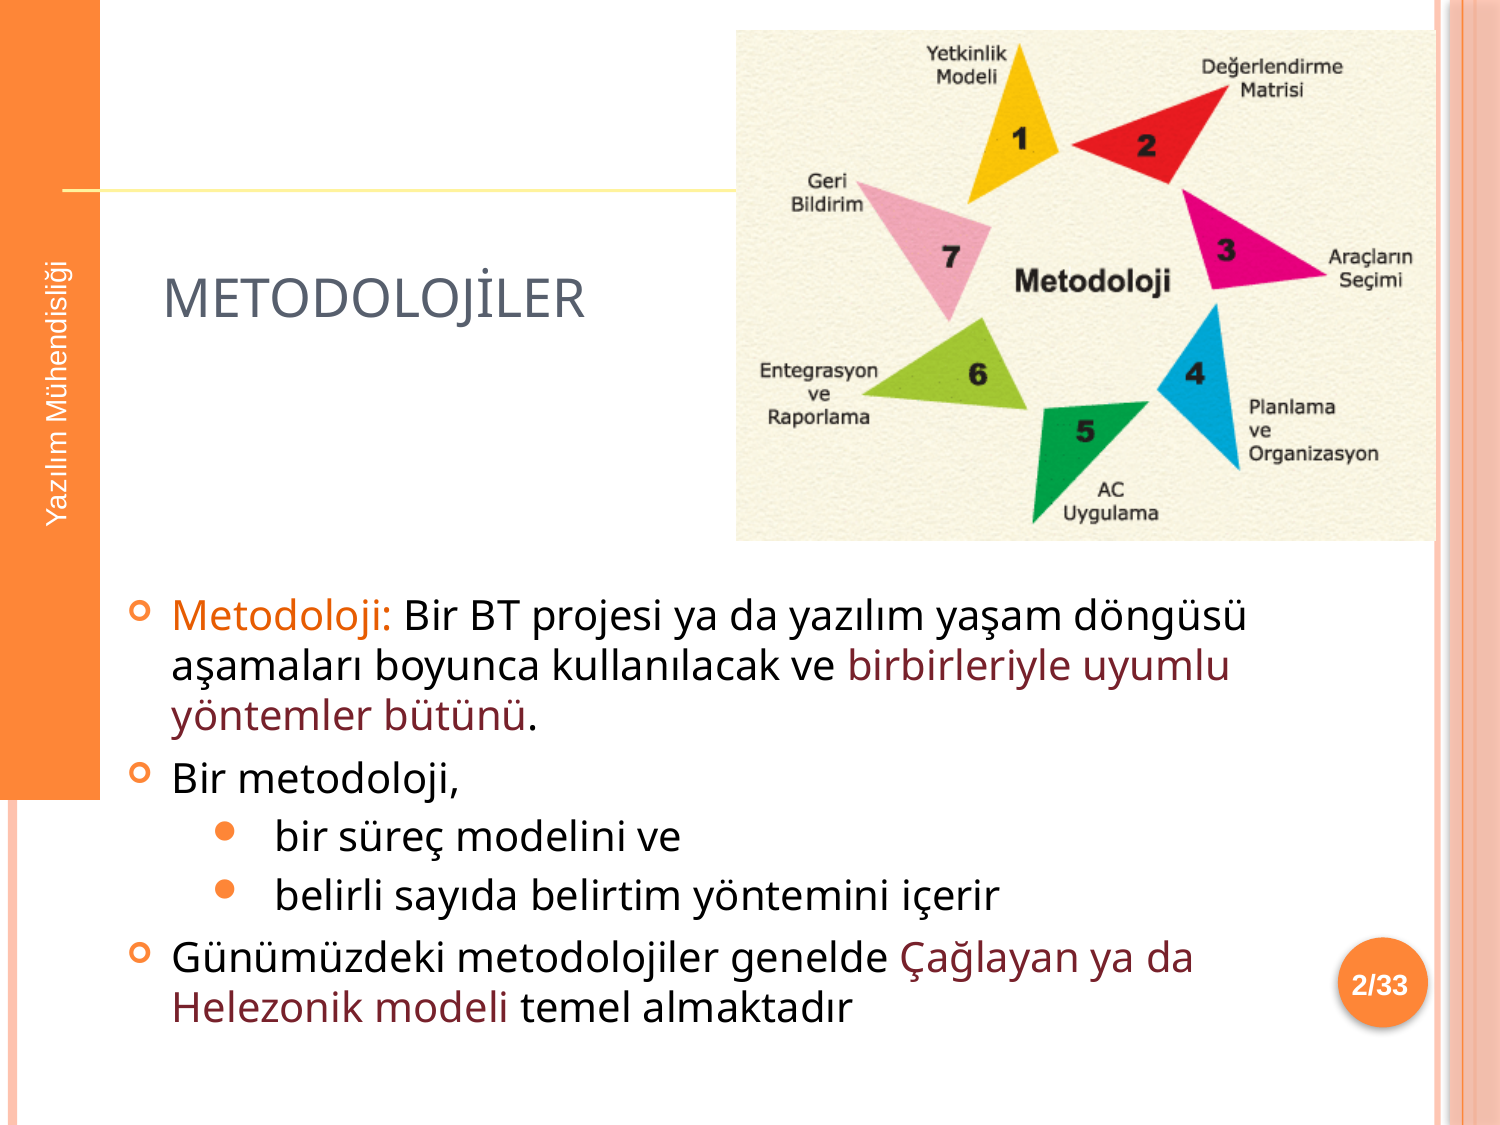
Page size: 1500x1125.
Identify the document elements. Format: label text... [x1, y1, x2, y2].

list Metodoloji: Bir BT projesi ya da yazılım yaşam döngüsü aşamaları boyunca kullanılacak ve birbirleriyle uyumlu yöntemler bütünü. Bir metodoloji, bir süreç modelini ve belirli sayıda belirtim yöntemini içerir Günümüzdeki metodolojiler genelde Çağlayan ya da Helezonik modeli temel almaktadır [112, 581, 1400, 1125]
picture [736, 30, 1436, 541]
title Metodolojiler [147, 208, 644, 336]
slide_number 2/33 [1319, 940, 1441, 1027]
slide_number Yazılım Mühendisliği [23, 246, 87, 577]
